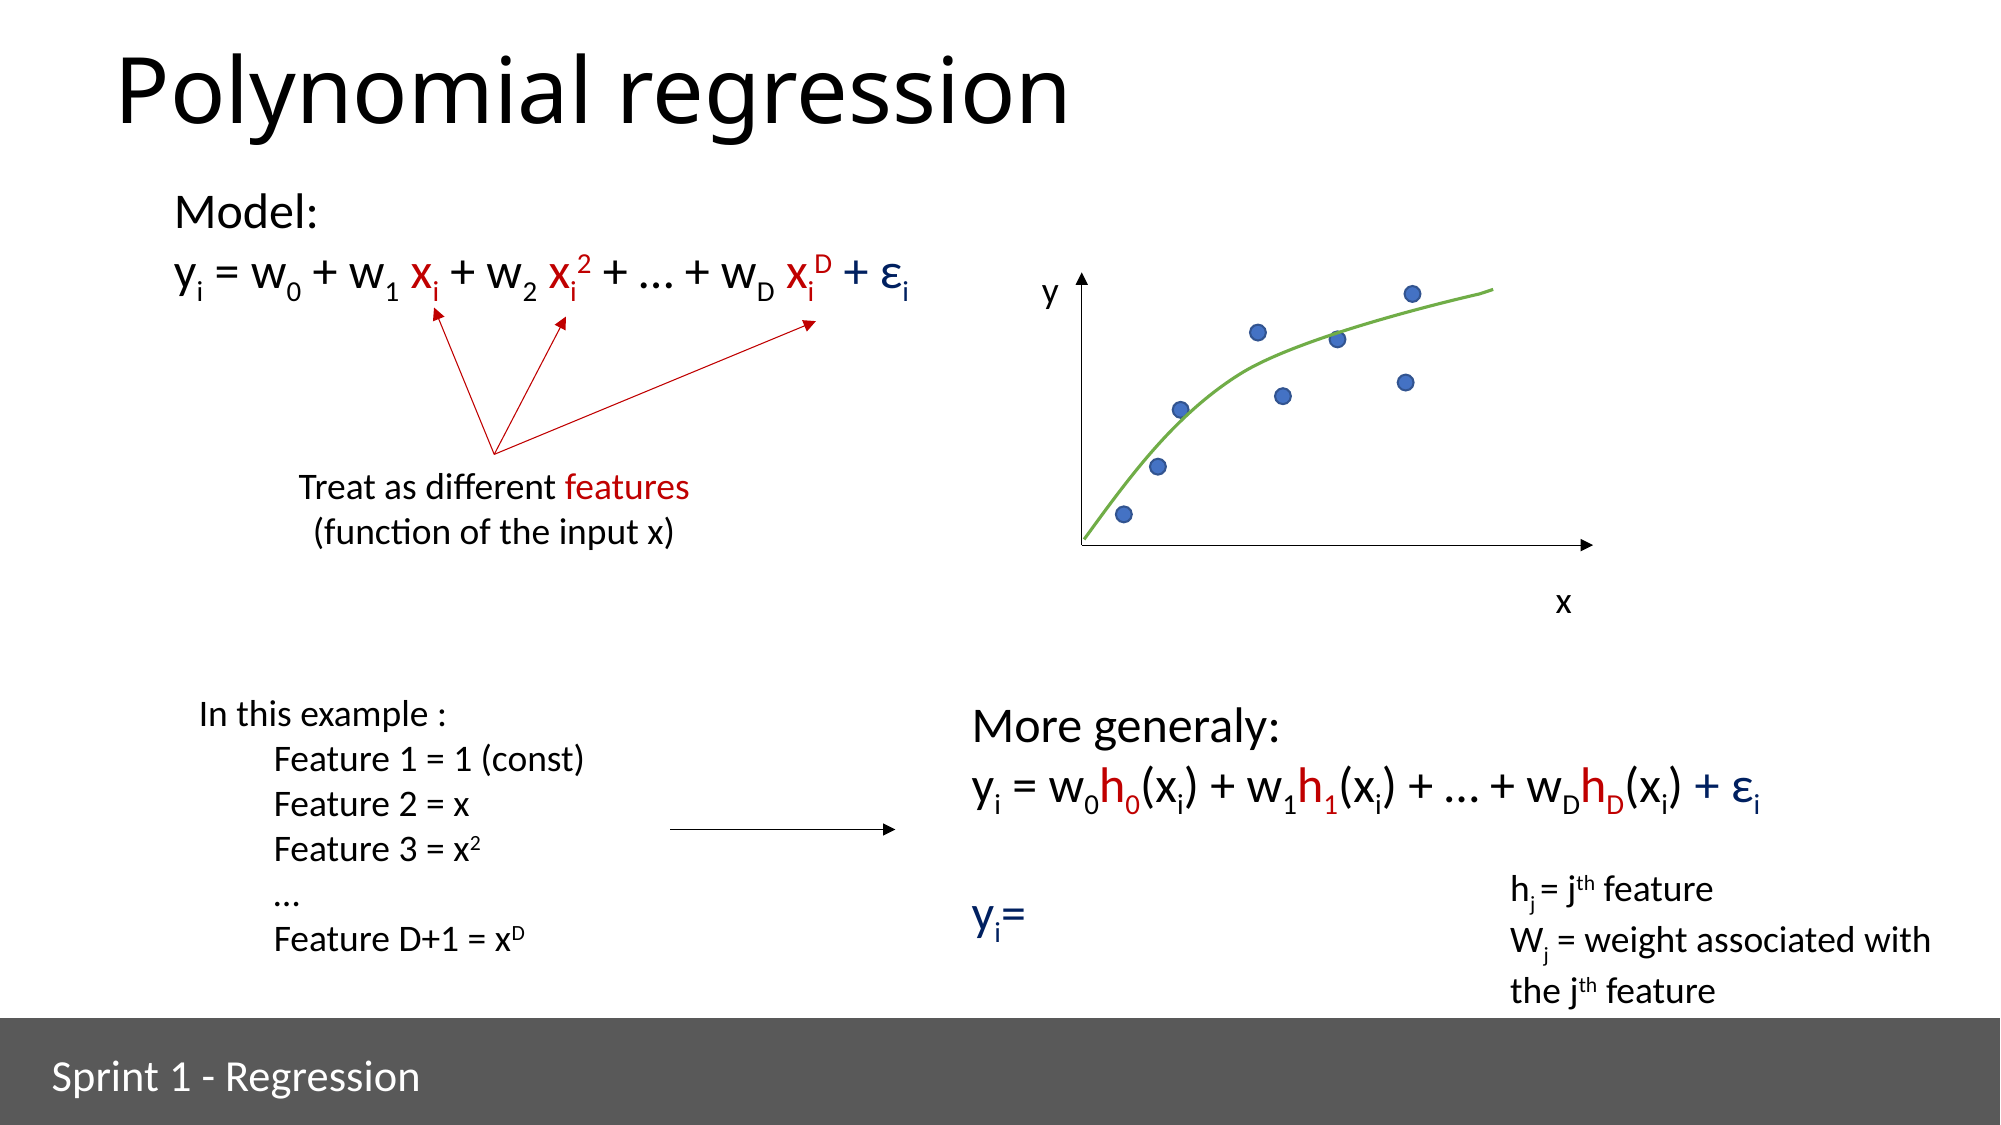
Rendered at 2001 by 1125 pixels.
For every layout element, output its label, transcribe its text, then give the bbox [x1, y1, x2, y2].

text_box x [1540, 568, 1589, 629]
text_box Model: yi = w0 + w1 xi + w2 xi2 + … + wD xiD + εi [159, 171, 1305, 315]
text_box hj = jth feature Wj = weight associated with the jth feature [1495, 856, 1971, 1019]
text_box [434, 307, 495, 455]
text_box In this example : Feature 1 = 1 (const) Feature 2 = x Feature 3 = x2 … Feature D+1 = xD [184, 681, 828, 967]
text_box Treat as different features (function of the input x) [259, 454, 730, 560]
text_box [494, 321, 816, 455]
title Polynomial regression [99, 0, 1900, 188]
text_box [1081, 272, 1594, 545]
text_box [0, 1019, 2000, 1125]
text_box y [1027, 258, 1075, 319]
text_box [494, 316, 566, 321]
